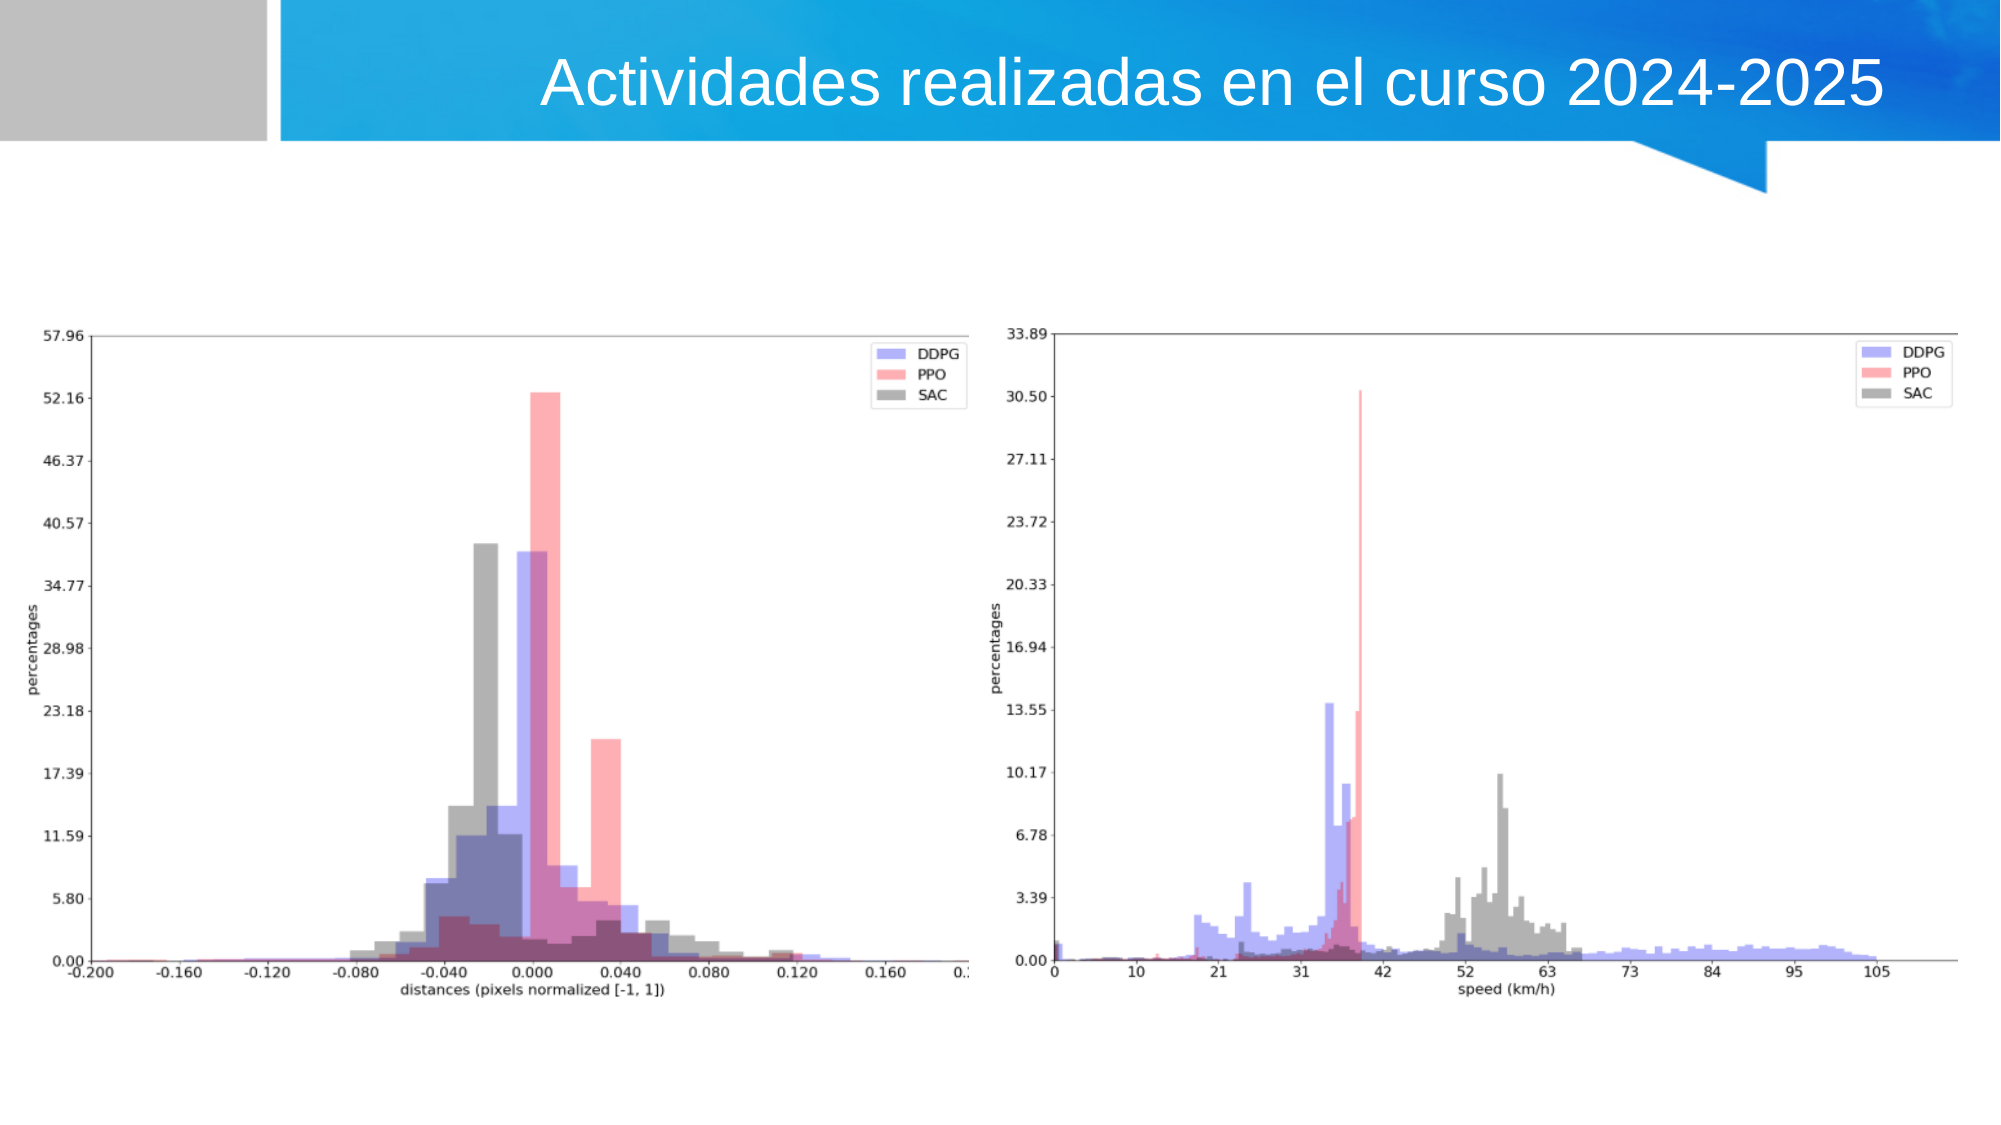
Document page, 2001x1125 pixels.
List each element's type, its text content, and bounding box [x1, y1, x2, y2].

title Actividades realizadas en el curso 2024-2025 [99, 30, 1901, 127]
picture [0, 0, 2000, 1125]
